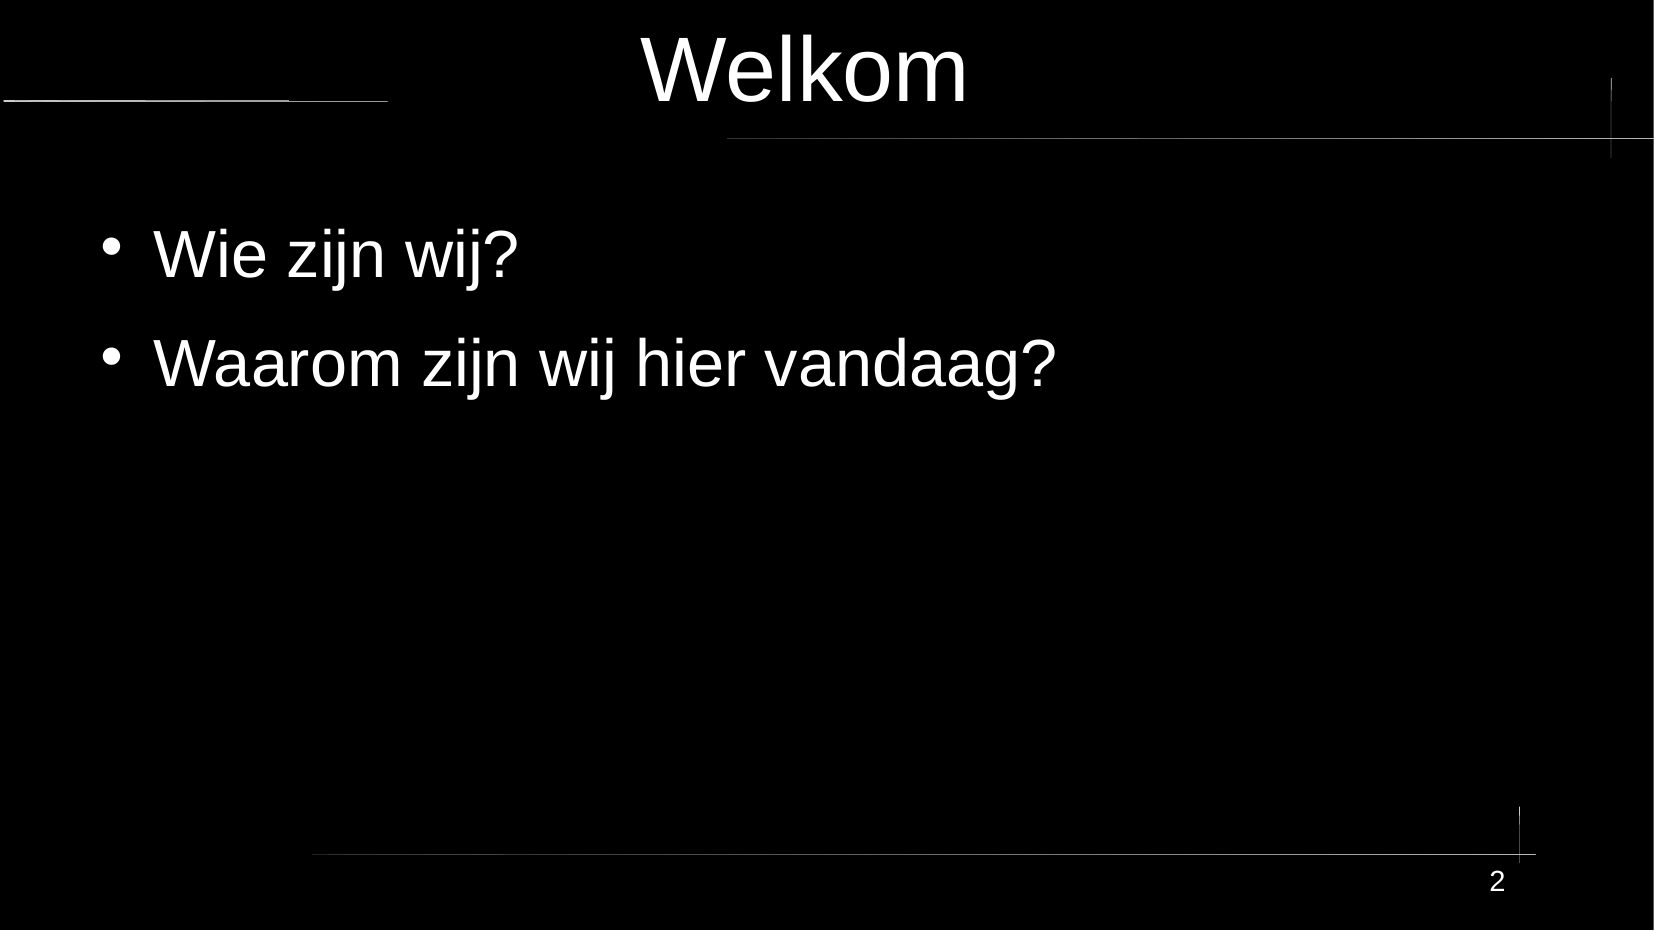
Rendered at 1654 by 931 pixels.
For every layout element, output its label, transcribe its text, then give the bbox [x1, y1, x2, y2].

title Welkom [23, 11, 1589, 118]
list Wie zijn wij? Waarom zijn wij hier vandaag? [82, 210, 1571, 750]
slide_number 2 [1240, 862, 1506, 930]
